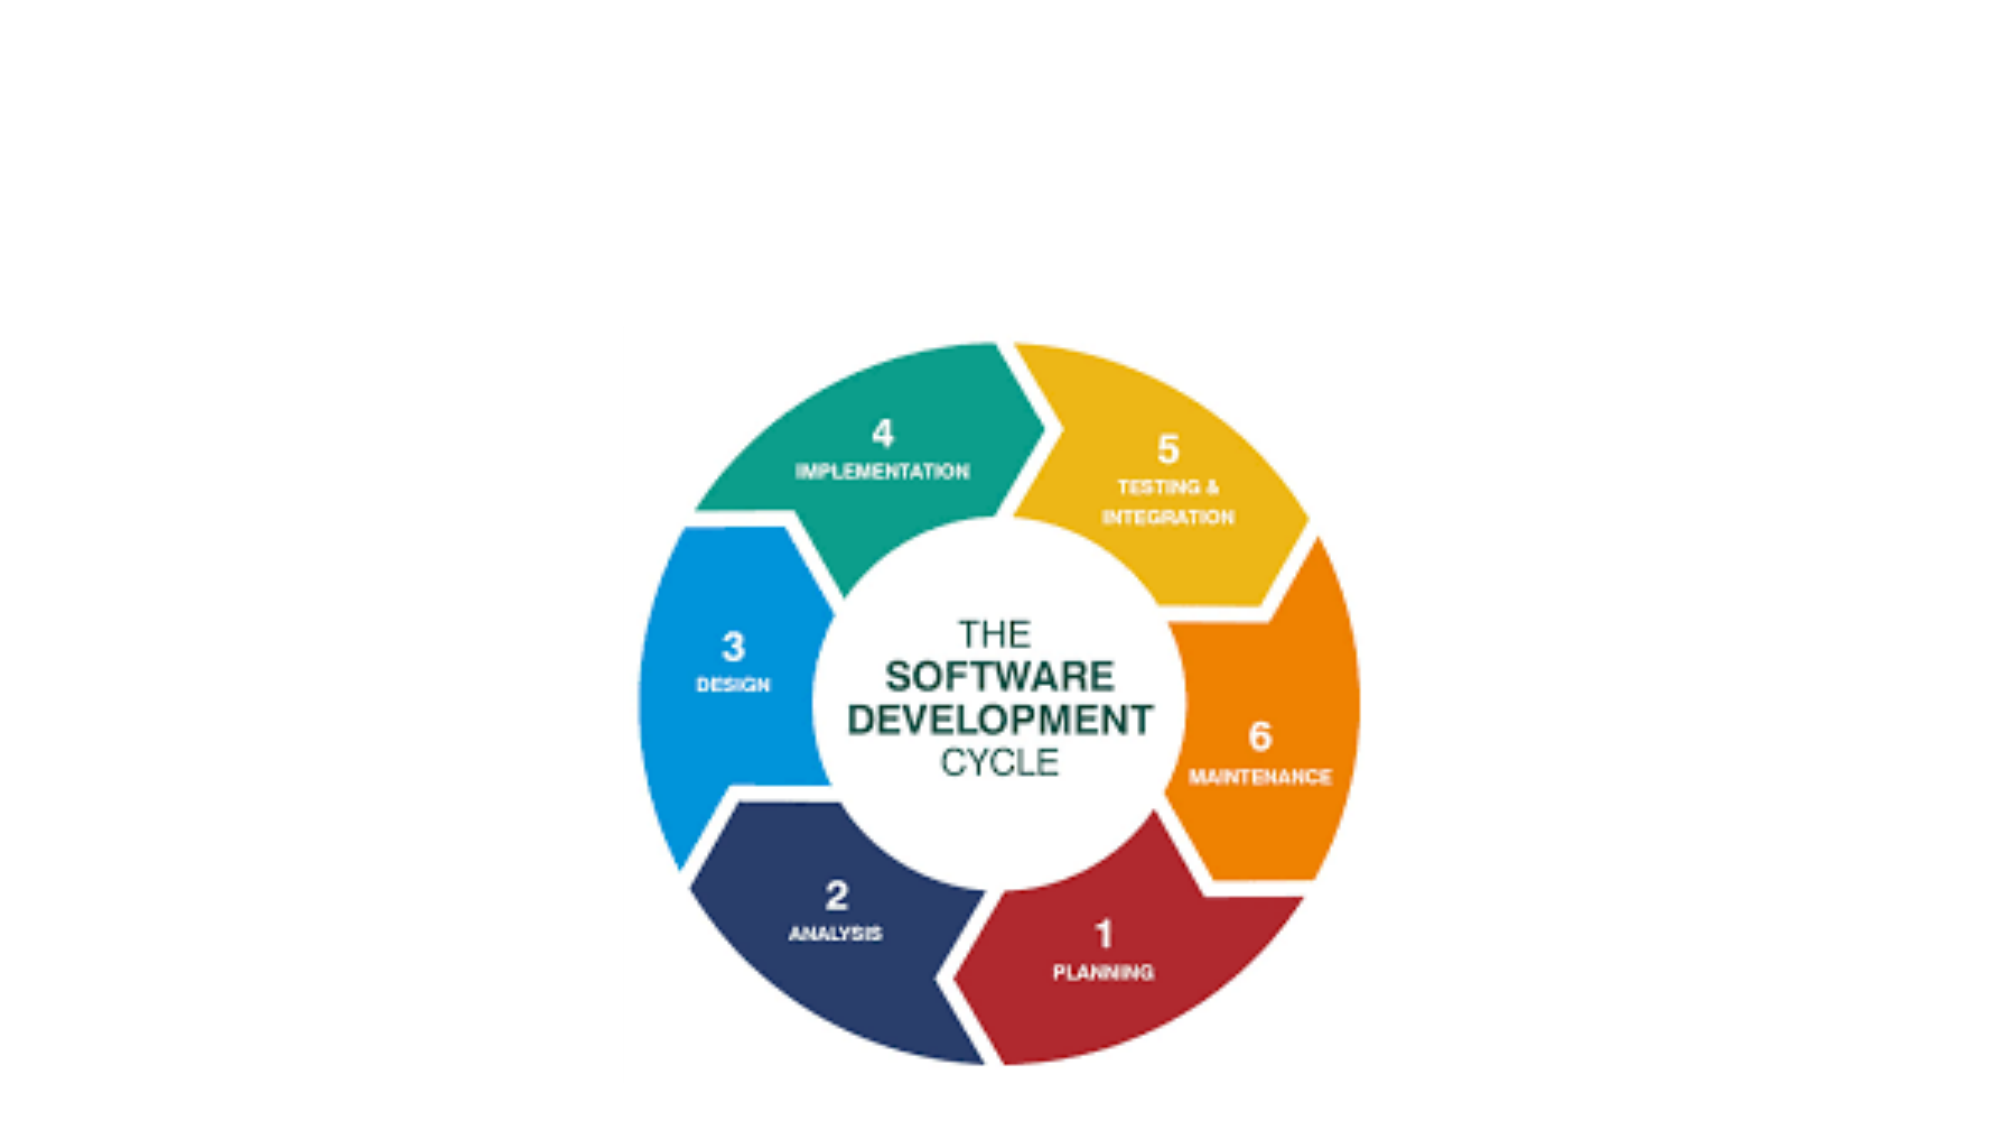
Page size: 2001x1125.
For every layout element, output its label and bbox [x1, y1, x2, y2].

list [622, 326, 1378, 1083]
